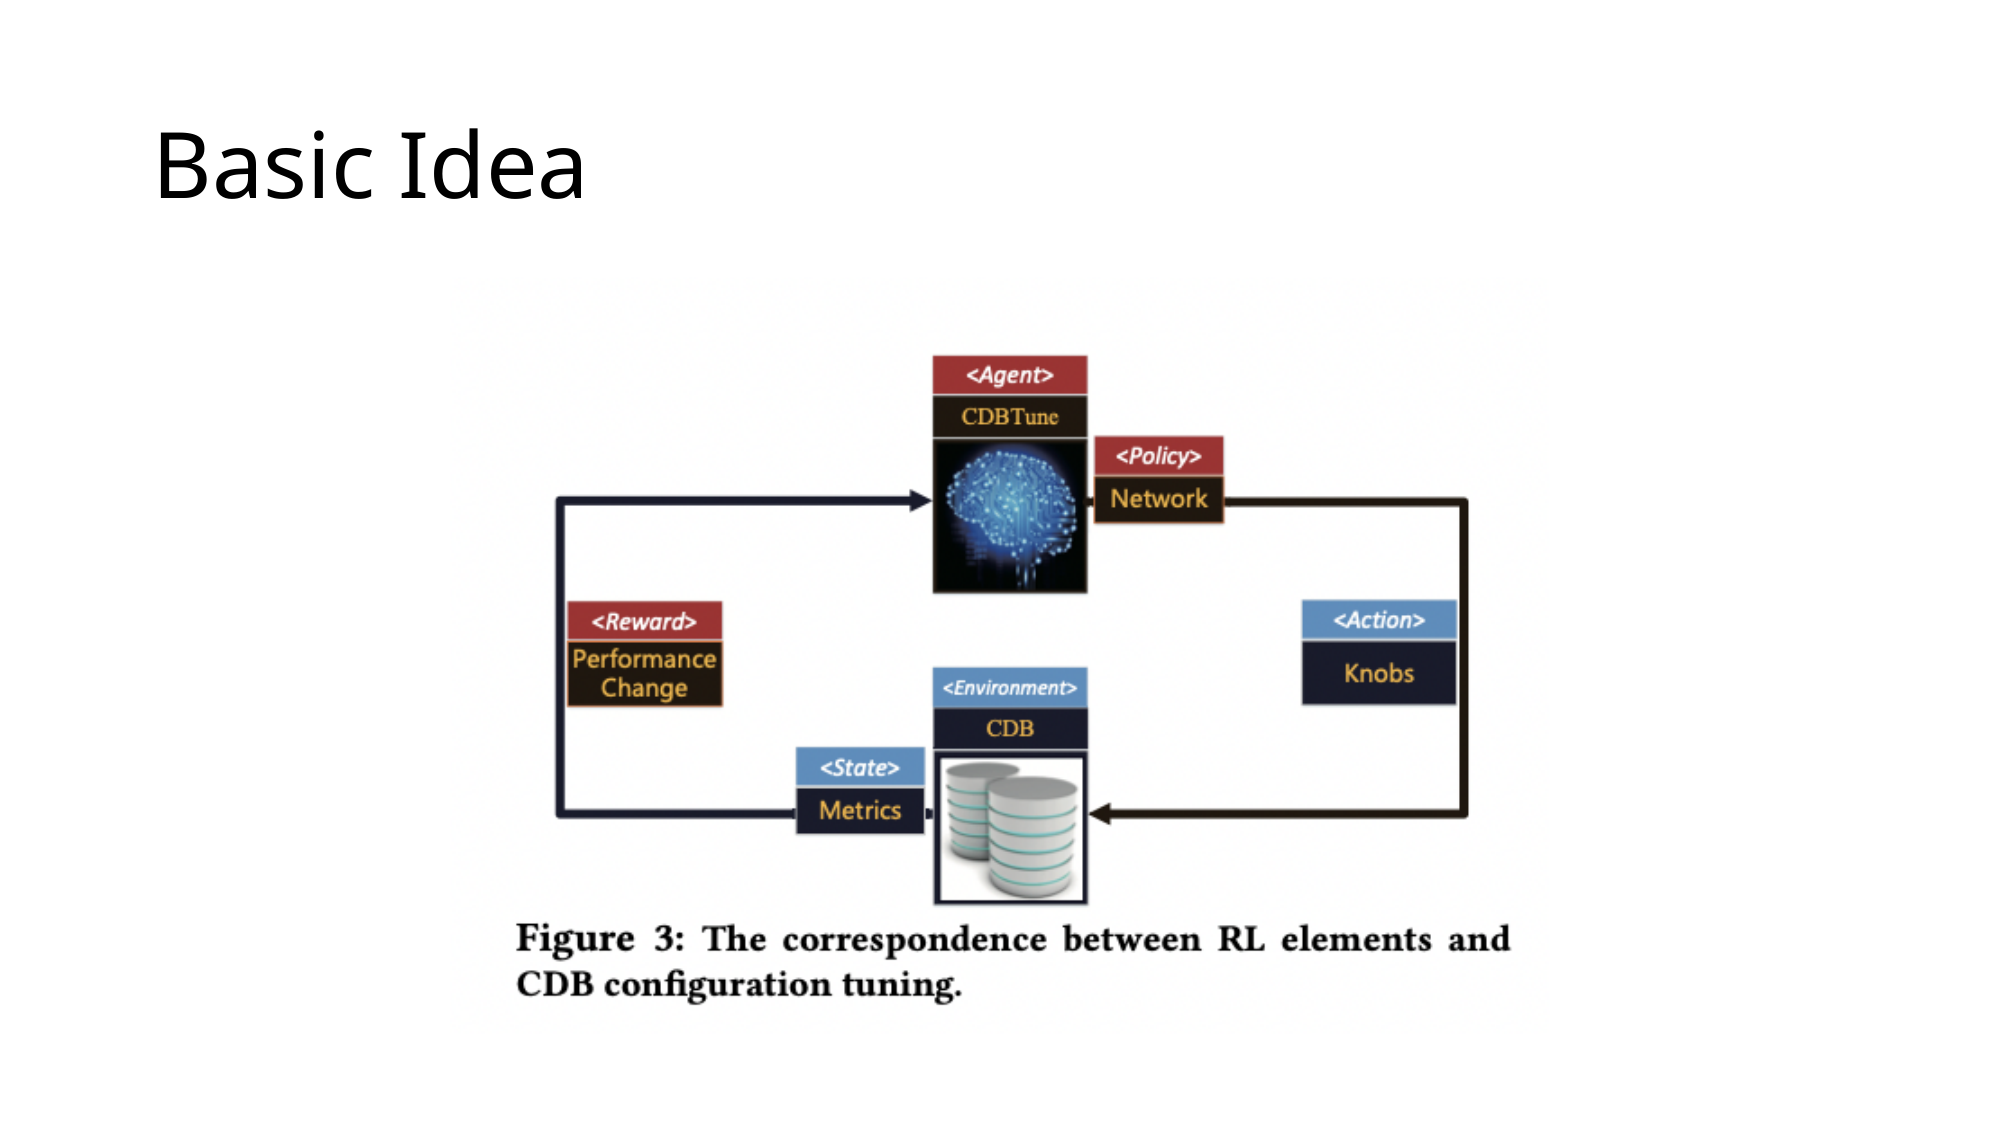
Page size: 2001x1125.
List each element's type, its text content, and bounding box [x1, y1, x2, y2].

title Basic Idea [137, 59, 1863, 278]
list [450, 277, 1550, 1034]
